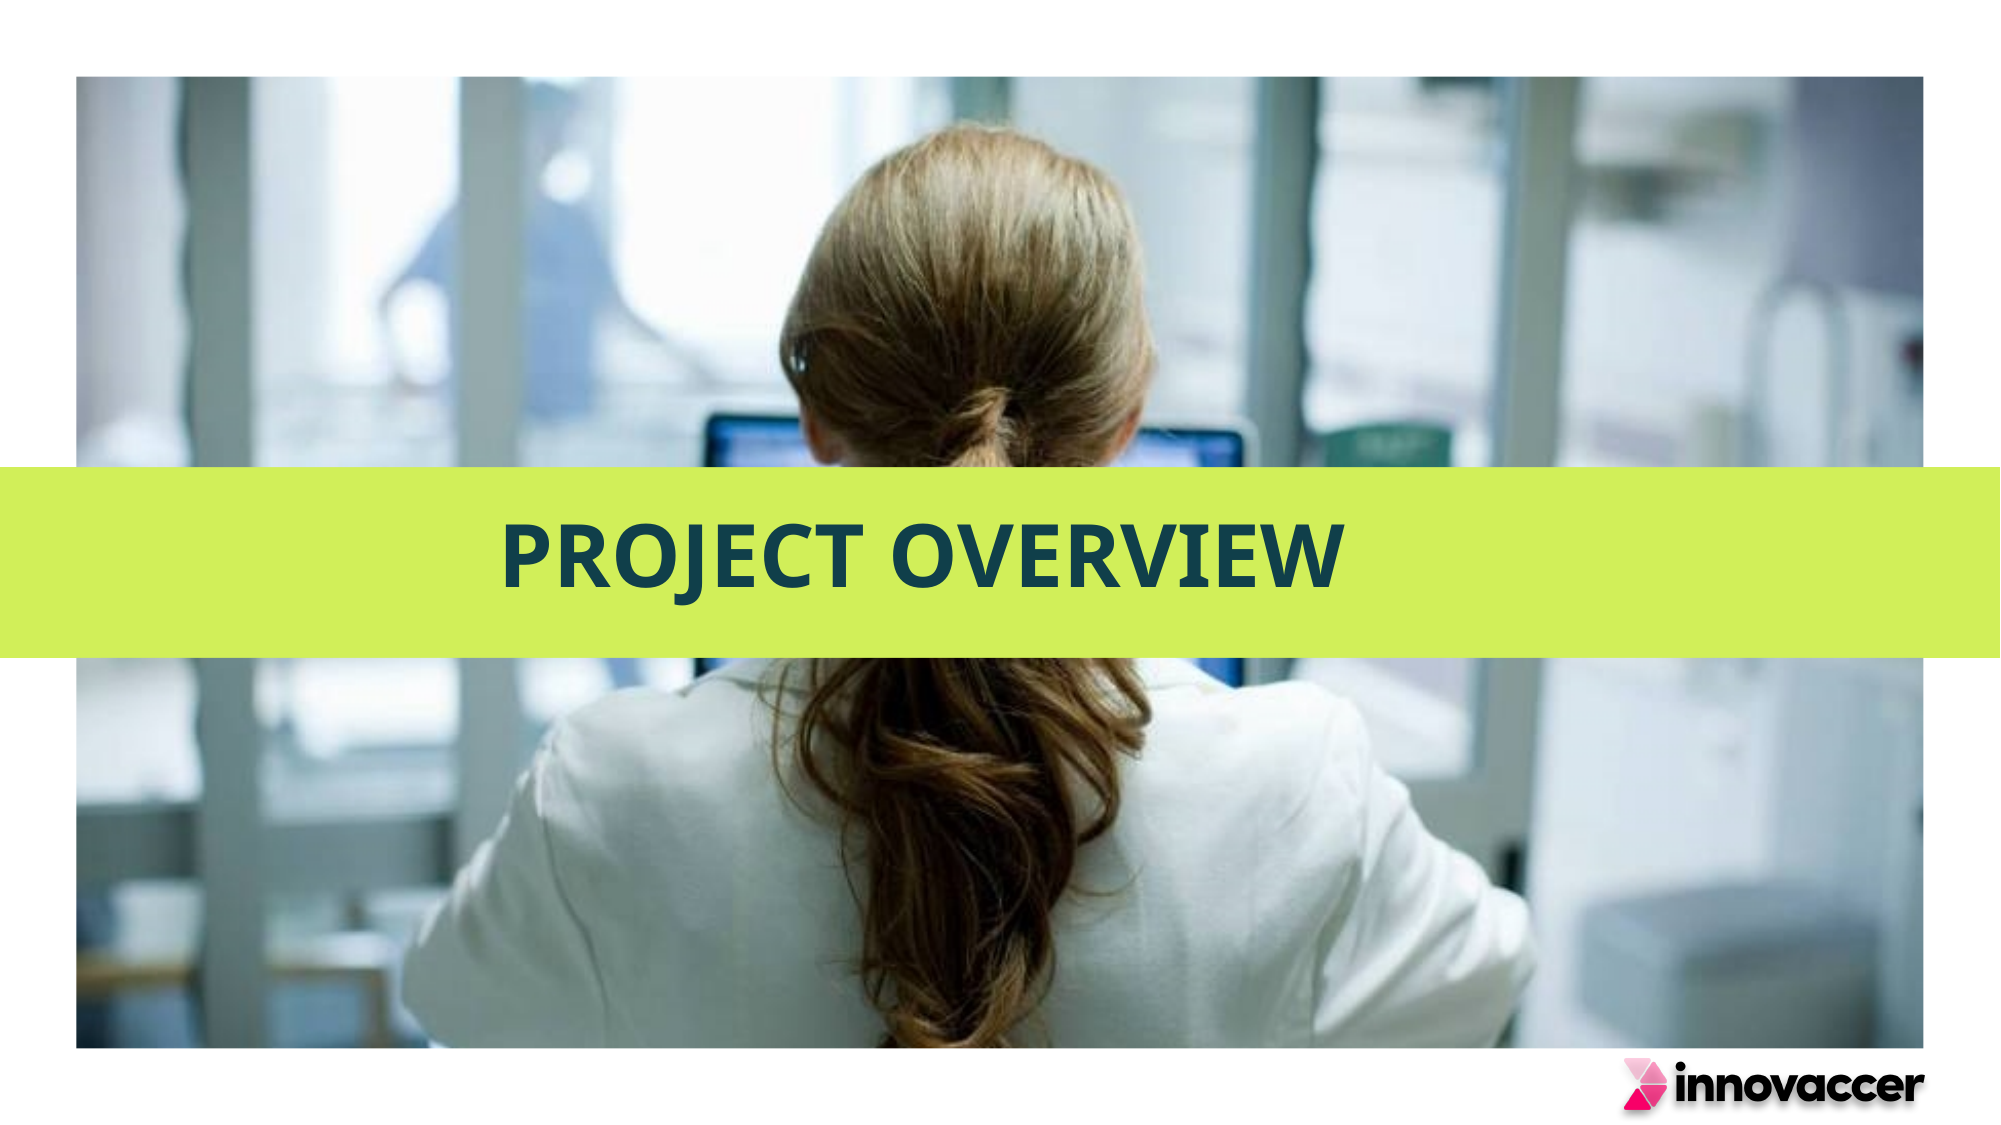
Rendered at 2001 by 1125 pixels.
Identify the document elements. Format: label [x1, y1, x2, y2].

picture [76, 76, 1924, 1049]
picture [1623, 1058, 1925, 1110]
